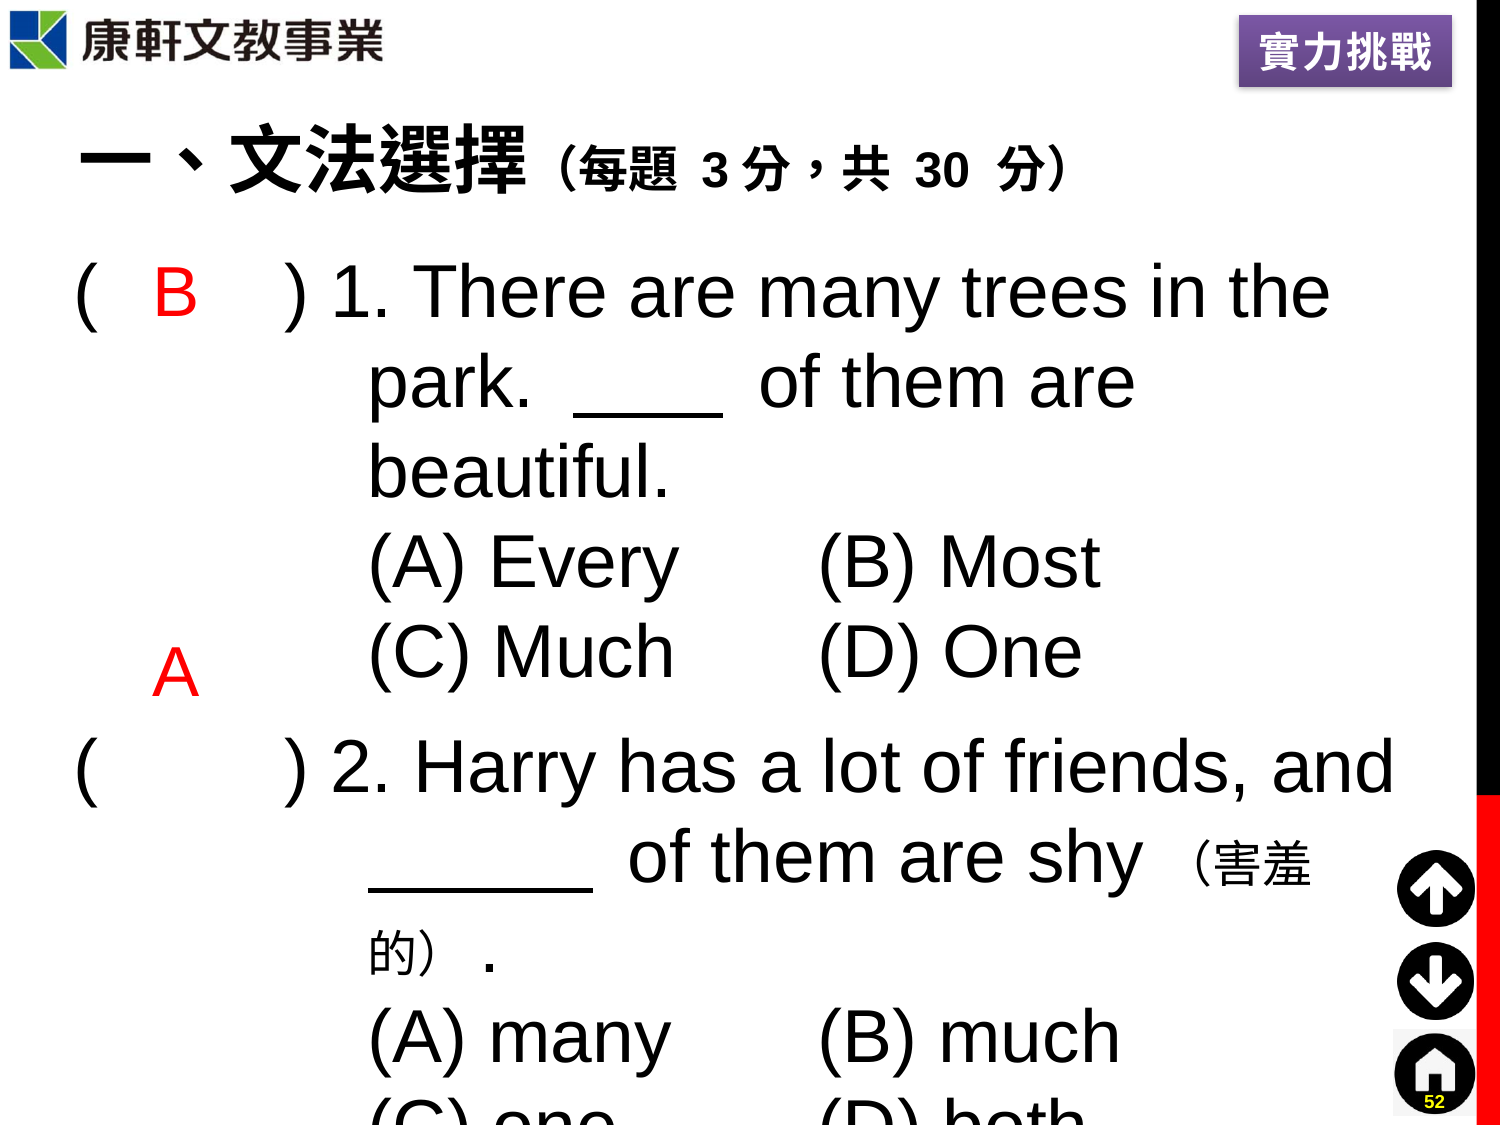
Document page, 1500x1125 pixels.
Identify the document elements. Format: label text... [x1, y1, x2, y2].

picture [1393, 1029, 1476, 1116]
picture [1396, 942, 1475, 1020]
text_box 一、文法選擇（每題 3分，共 30 分） [63, 111, 1222, 210]
text_box 實力挑戰 [1239, 15, 1452, 87]
picture [8, 9, 387, 70]
text_box ( ) 1. There are many trees in the park. of them are beautiful. (A) Every (B) Most (C) Much (D) One ( ) 2. Harry has a lot of friends, and of them are shy（害羞的）. (A) many (B) much (C) one (D) both [58, 234, 1453, 1125]
text_box B [104, 247, 247, 338]
text_box A [104, 628, 247, 719]
picture [1397, 850, 1475, 928]
